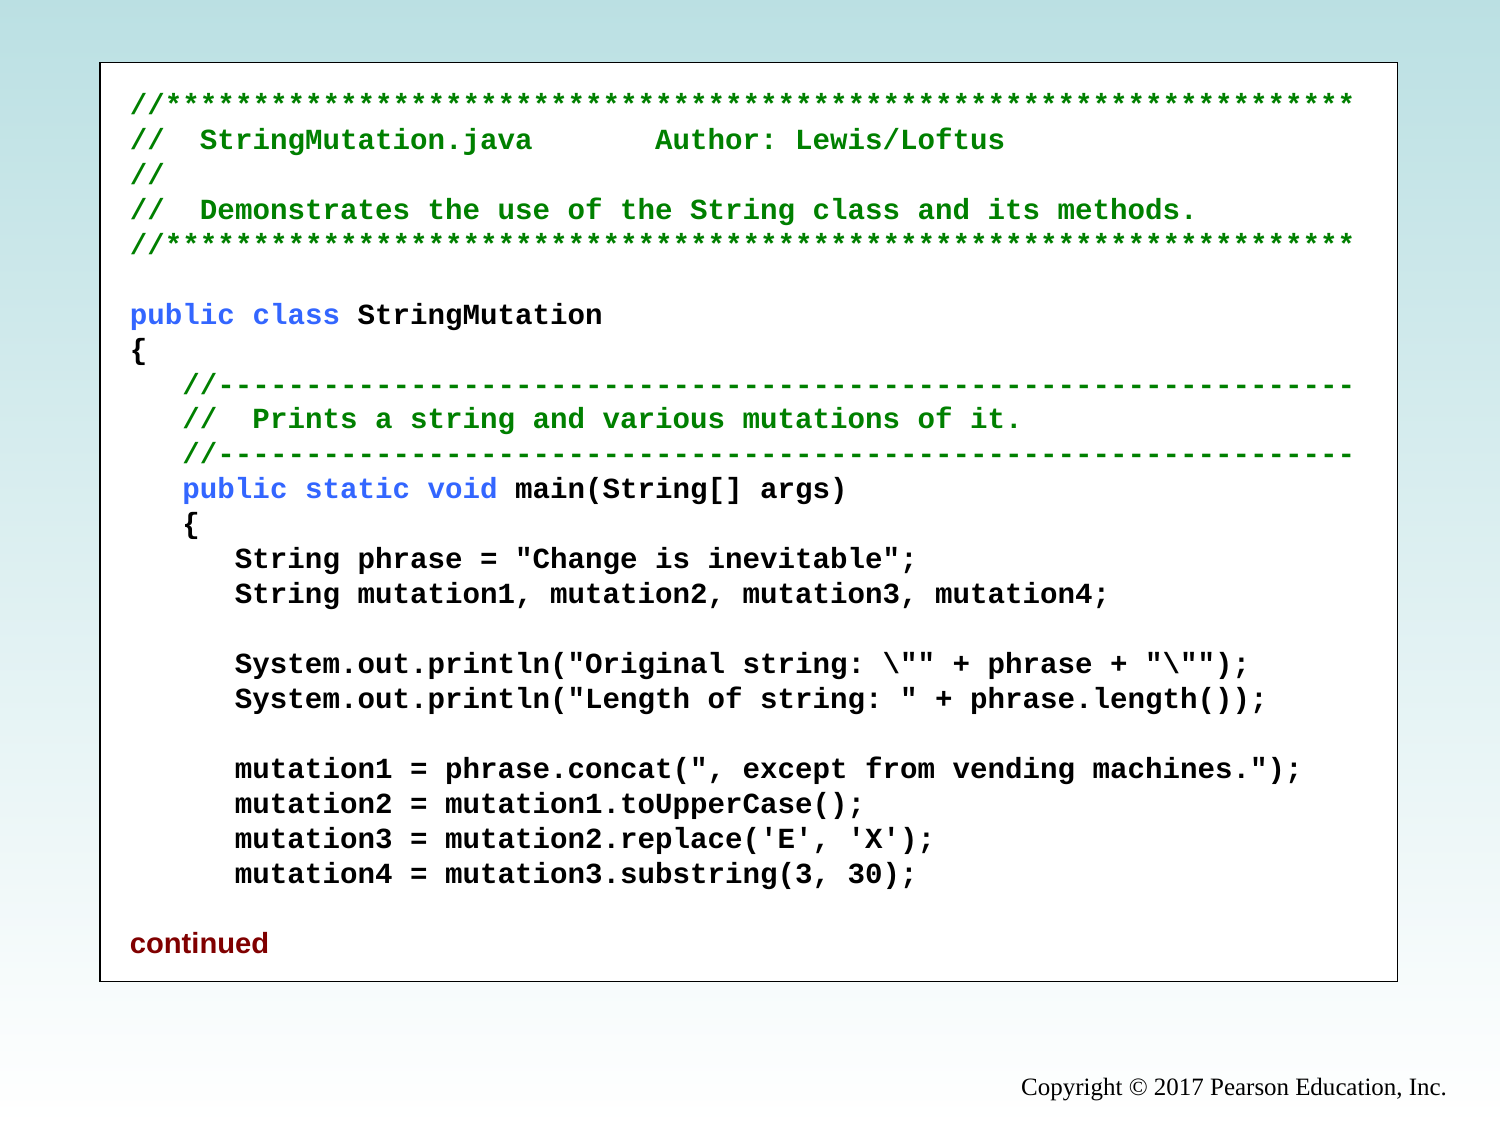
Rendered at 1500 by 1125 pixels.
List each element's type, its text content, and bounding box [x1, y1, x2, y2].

text_box //******************************************************************** // StringMutation.java Author: Lewis/Loftus // // Demonstrates the use of the String class and its methods. //******************************************************************** public class StringMutation { //----------------------------------------------------------------- // Prints a string and various mutations of it. //----------------------------------------------------------------- public static void main(String[] args) { String phrase = "Change is inevitable"; String mutation1, mutation2, mutation3, mutation4; System.out.println("Original string: \"" + phrase + "\""); System.out.println("Length of string: " + phrase.length()); mutation1 = phrase.concat(", except from vending machines."); mutation2 = mutation1.toUpperCase(); mutation3 = mutation2.replace('E', 'X'); mutation4 = mutation3.substring(3, 30); continued [99, 62, 1398, 982]
footer Copyright © 2017 Pearson Education, Inc. [549, 1062, 1463, 1114]
